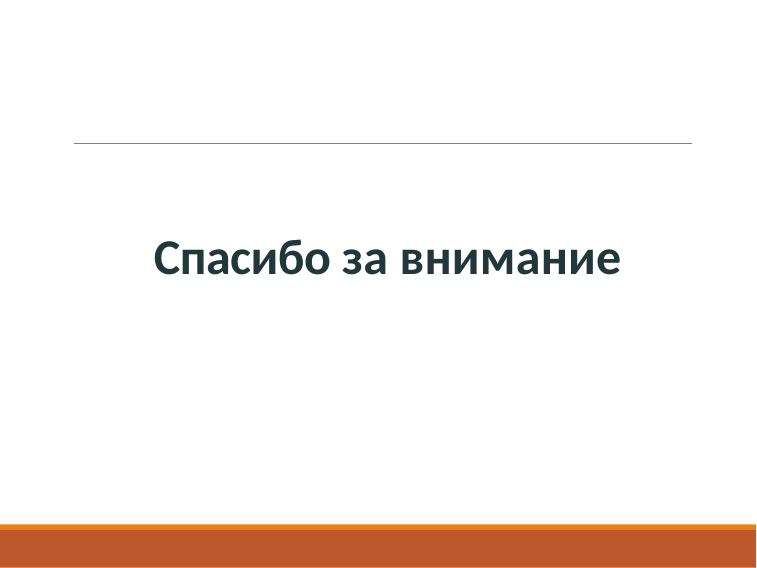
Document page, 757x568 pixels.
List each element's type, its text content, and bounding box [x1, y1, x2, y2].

title Спасибо за внимание [154, 258, 757, 345]
